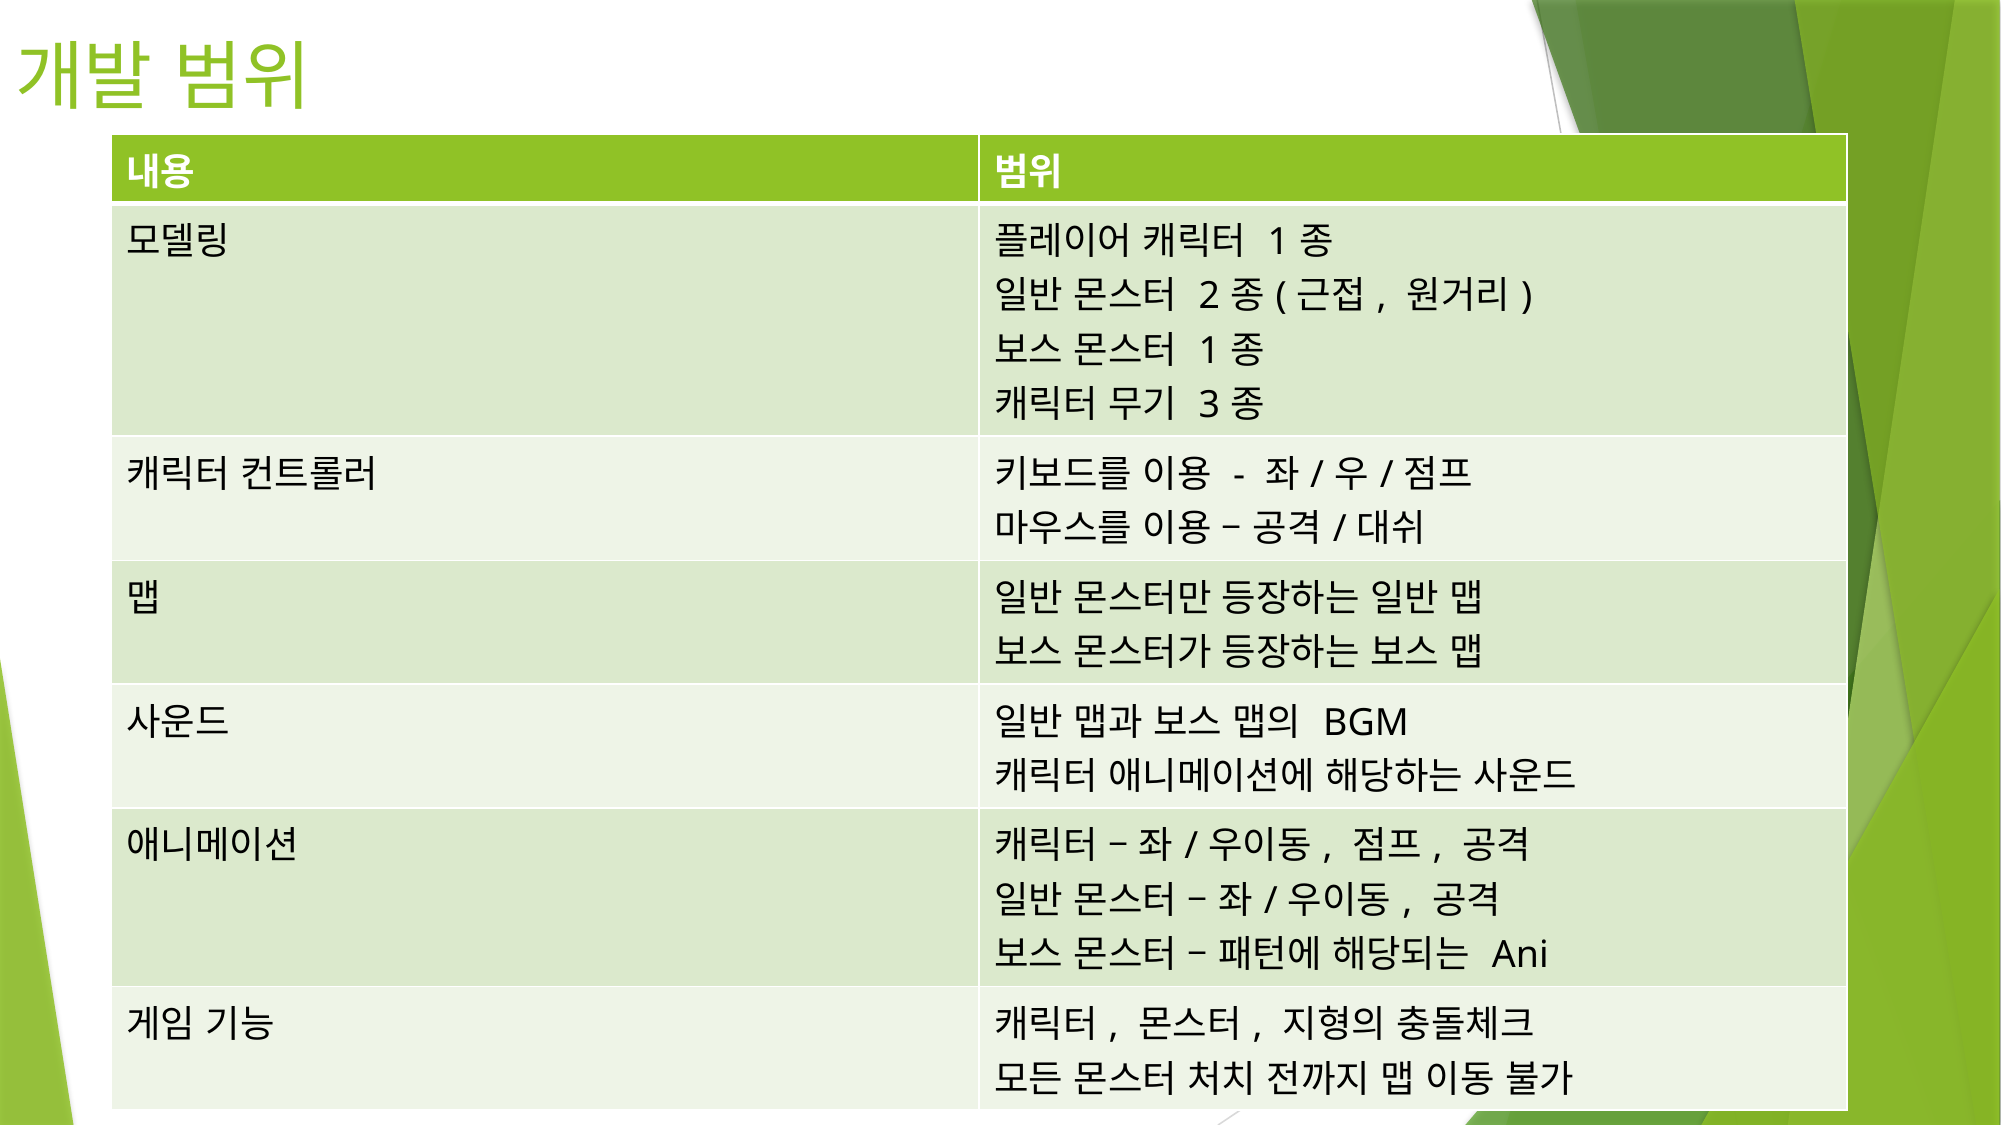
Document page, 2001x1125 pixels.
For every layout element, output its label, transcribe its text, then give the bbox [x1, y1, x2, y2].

table_cell 게임 기능 [112, 987, 978, 1109]
table_header 내용 [112, 135, 978, 201]
table_cell 캐릭터, 몬스터, 지형의 충돌체크 모든 몬스터 처치 전까지 맵 이동 불가 [980, 987, 1846, 1109]
table_cell 애니메이션 [112, 809, 978, 986]
table_header 범위 [980, 135, 1846, 201]
table_cell 캐릭터 – 좌/우이동, 점프, 공격 일반 몬스터 – 좌/우이동, 공격 보스 몬스터 – 패턴에 해당되는 Ani [980, 809, 1846, 986]
table_cell 플레이어 캐릭터 1종 일반 몬스터 2종(근접, 원거리) 보스 몬스터 1종 캐릭터 무기 3종 [980, 206, 1846, 435]
table_cell 키보드를 이용 - 좌/우/점프 마우스를 이용 – 공격/대쉬 [980, 437, 1846, 560]
title 개발 범위 [0, 20, 1411, 134]
table_cell 일반 맵과 보스 맵의 BGM 캐릭터 애니메이션에 해당하는 사운드 [980, 685, 1846, 807]
table_cell 모델링 [112, 206, 978, 435]
table_cell 일반 몬스터만 등장하는 일반 맵 보스 몬스터가 등장하는 보스 맵 [980, 561, 1846, 683]
table_cell 사운드 [112, 685, 978, 807]
table_cell 맵 [112, 561, 978, 683]
table_cell 캐릭터 컨트롤러 [112, 437, 978, 560]
